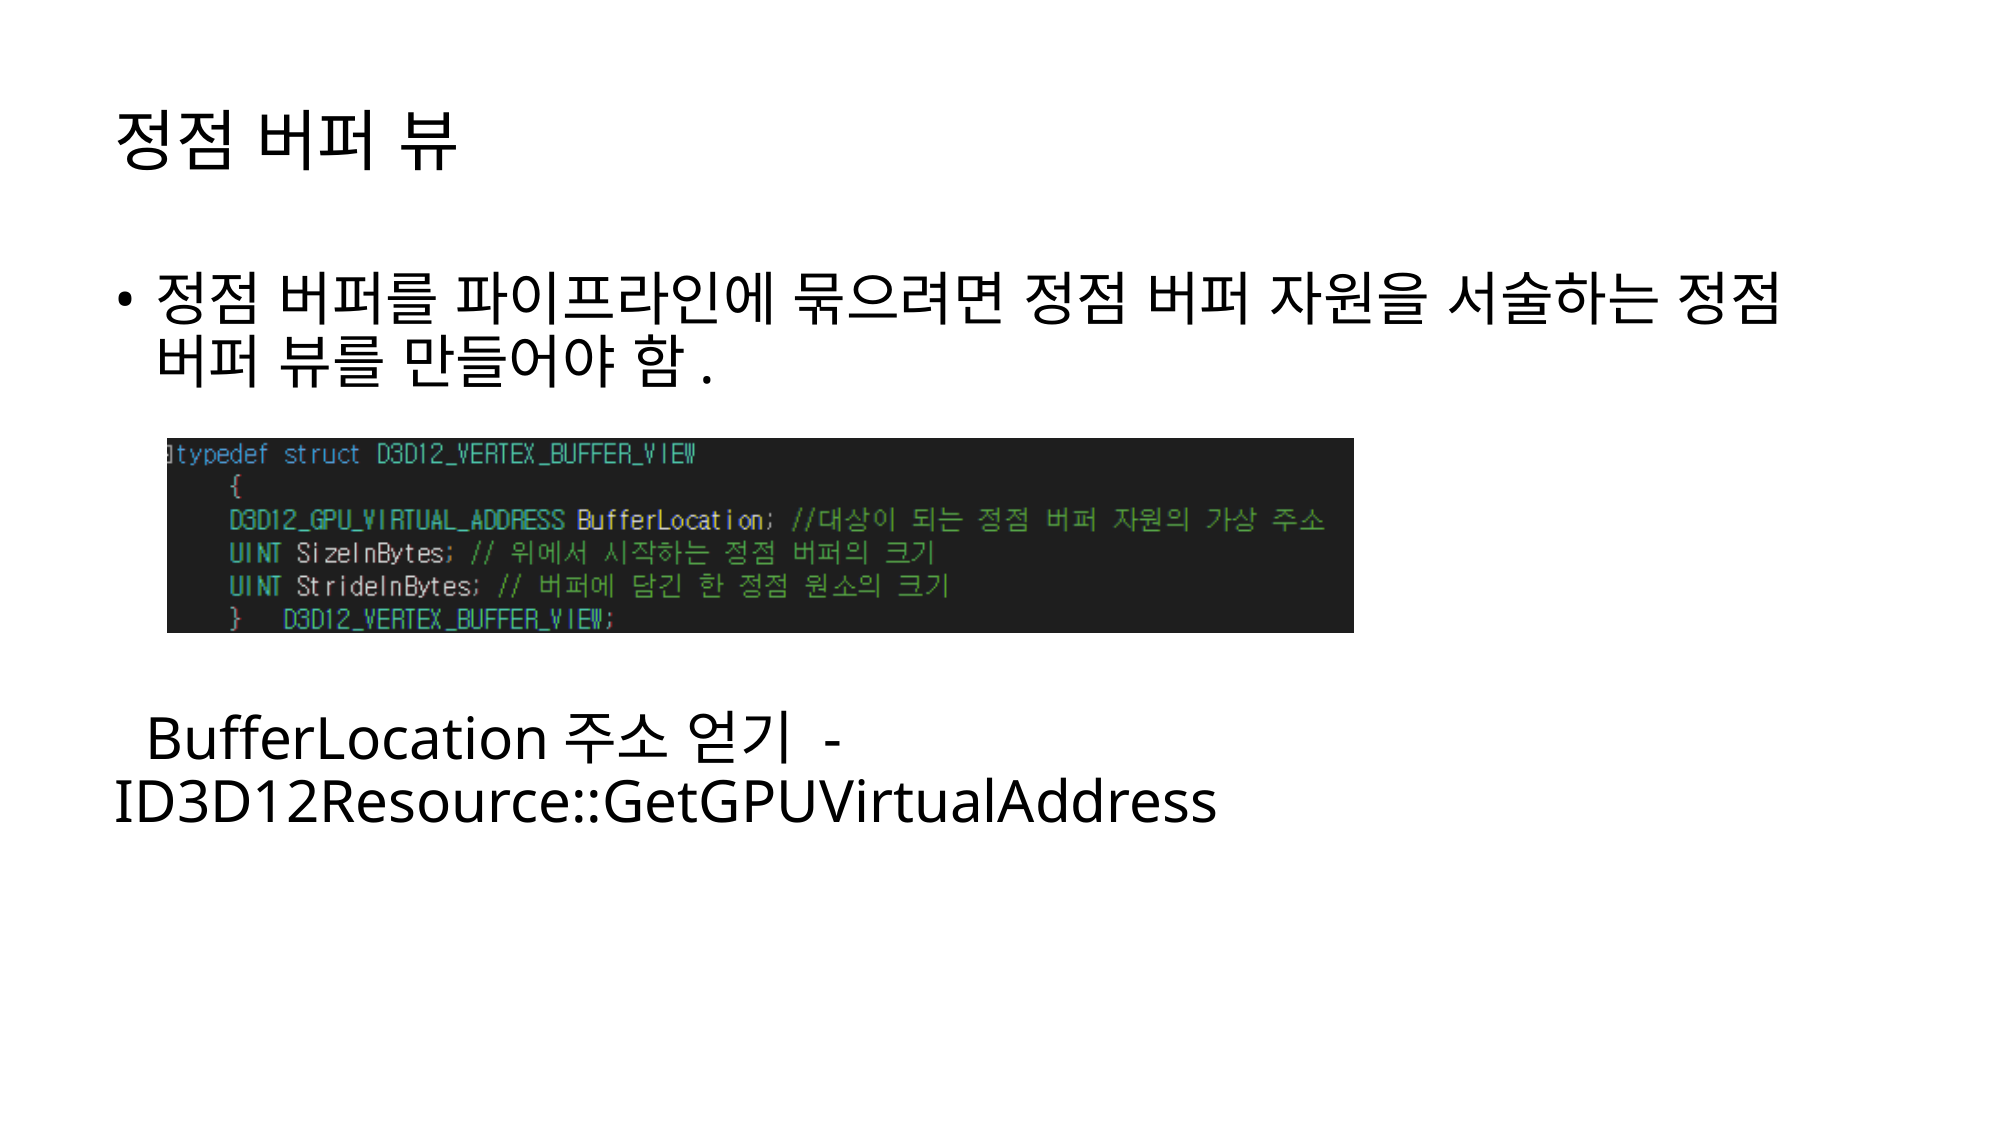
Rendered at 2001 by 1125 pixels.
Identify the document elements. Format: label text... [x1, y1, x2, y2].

title 정점 버퍼 뷰 [99, 45, 1901, 233]
picture [167, 438, 1354, 633]
list 정점 버퍼를 파이프라인에 묶으려면 정점 버퍼 자원을 서술하는 정점 버퍼 뷰를 만들어야 함. BufferLocation주소 얻기 - ID3D12Resource::GetGPUVirtualAddress [99, 262, 1901, 1006]
